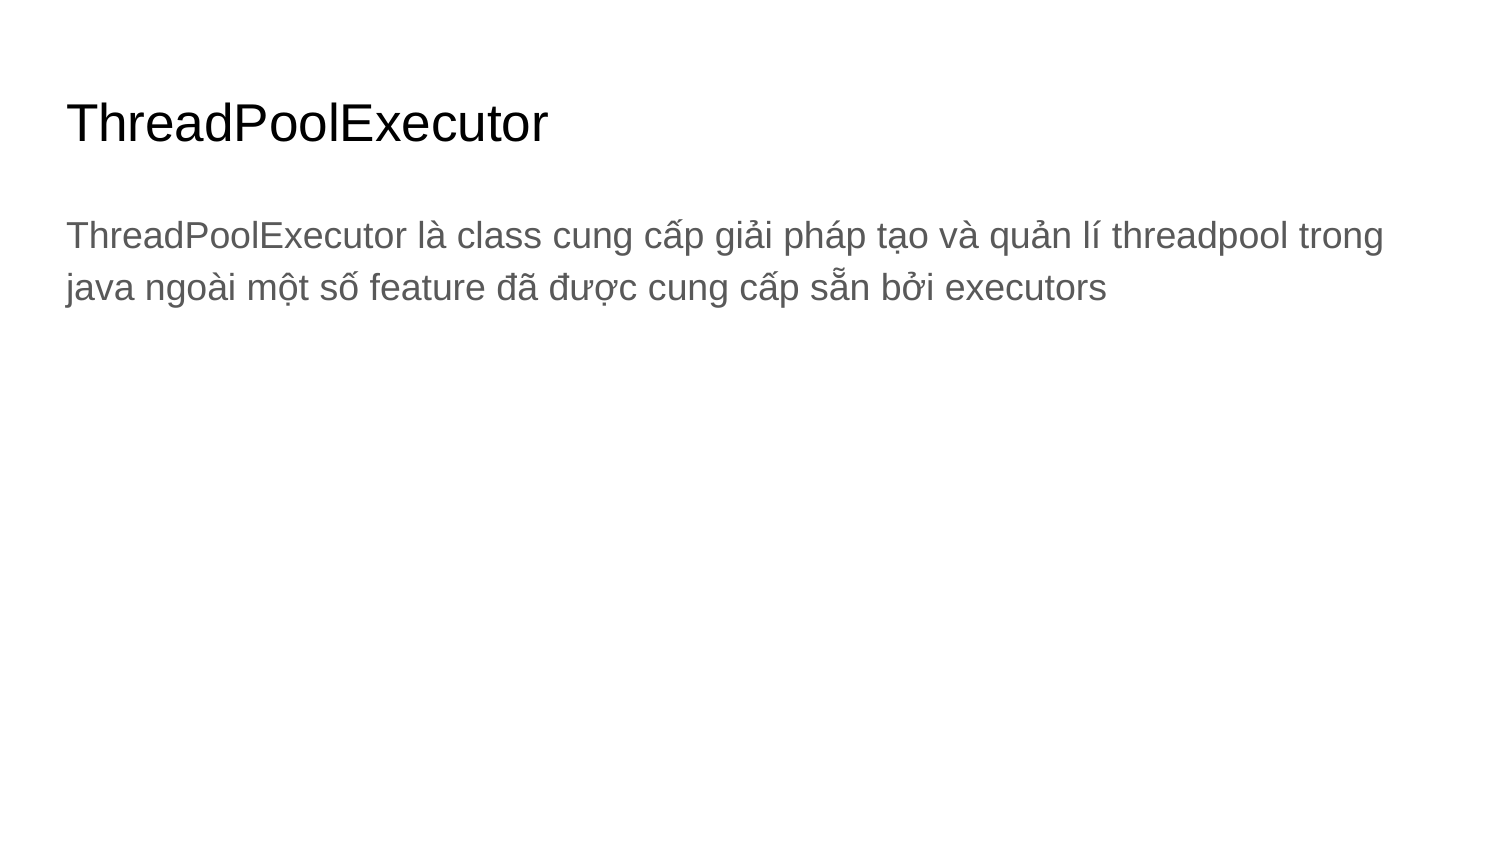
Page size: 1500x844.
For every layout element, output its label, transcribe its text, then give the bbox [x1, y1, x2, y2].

title ThreadPoolExecutor [51, 72, 1449, 167]
list ThreadPoolExecutor là class cung cấp giải pháp tạo và quản lí threadpool trong java ngoài một số feature đã được cung cấp sẵn bởi executors [51, 189, 1449, 750]
